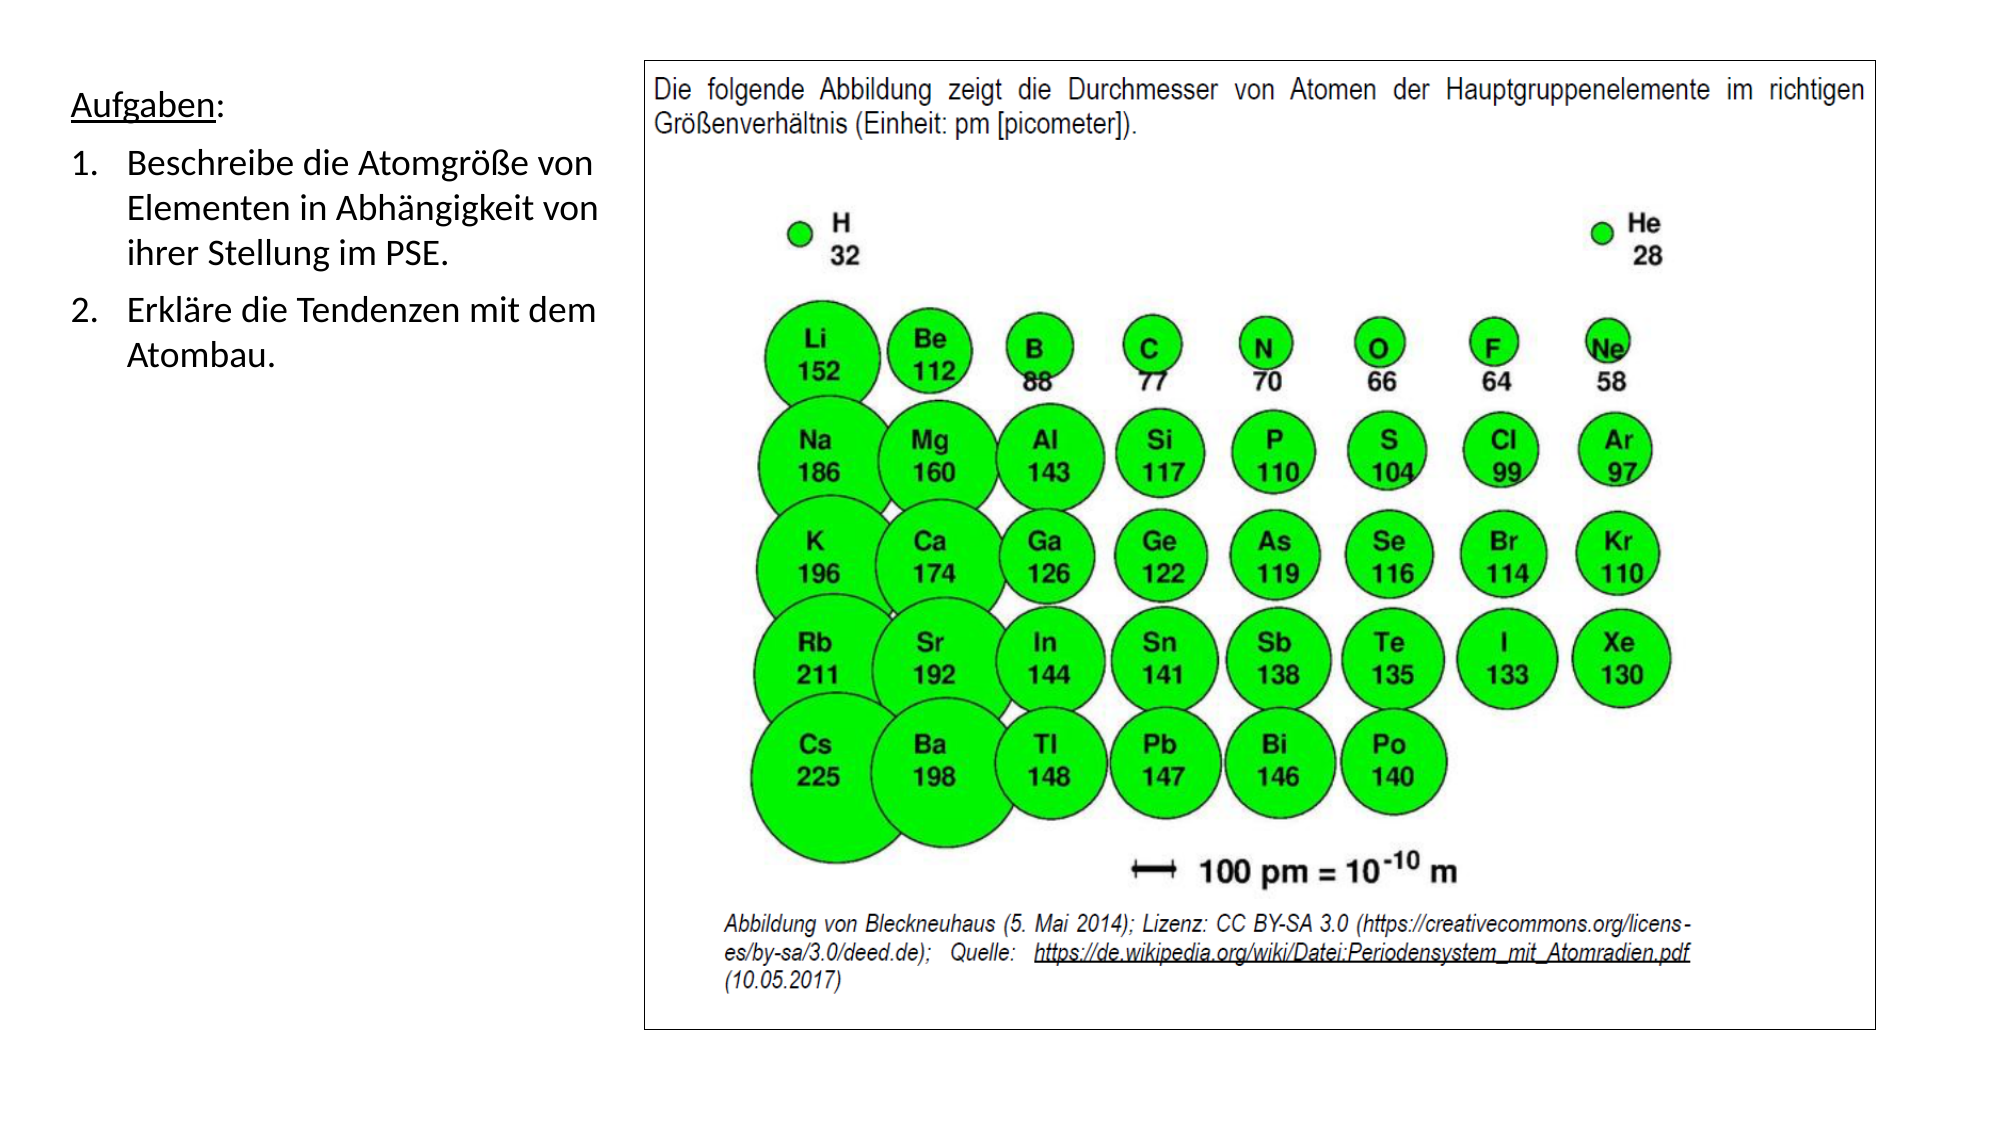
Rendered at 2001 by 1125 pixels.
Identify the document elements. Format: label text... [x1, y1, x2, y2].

picture [644, 60, 1876, 1030]
text_box Aufgaben: Beschreibe die Atomgröße von Elementen in Abhängigkeit von ihrer Stellung im PSE. Erkläre die Tendenzen mit dem Atombau. [55, 72, 644, 441]
